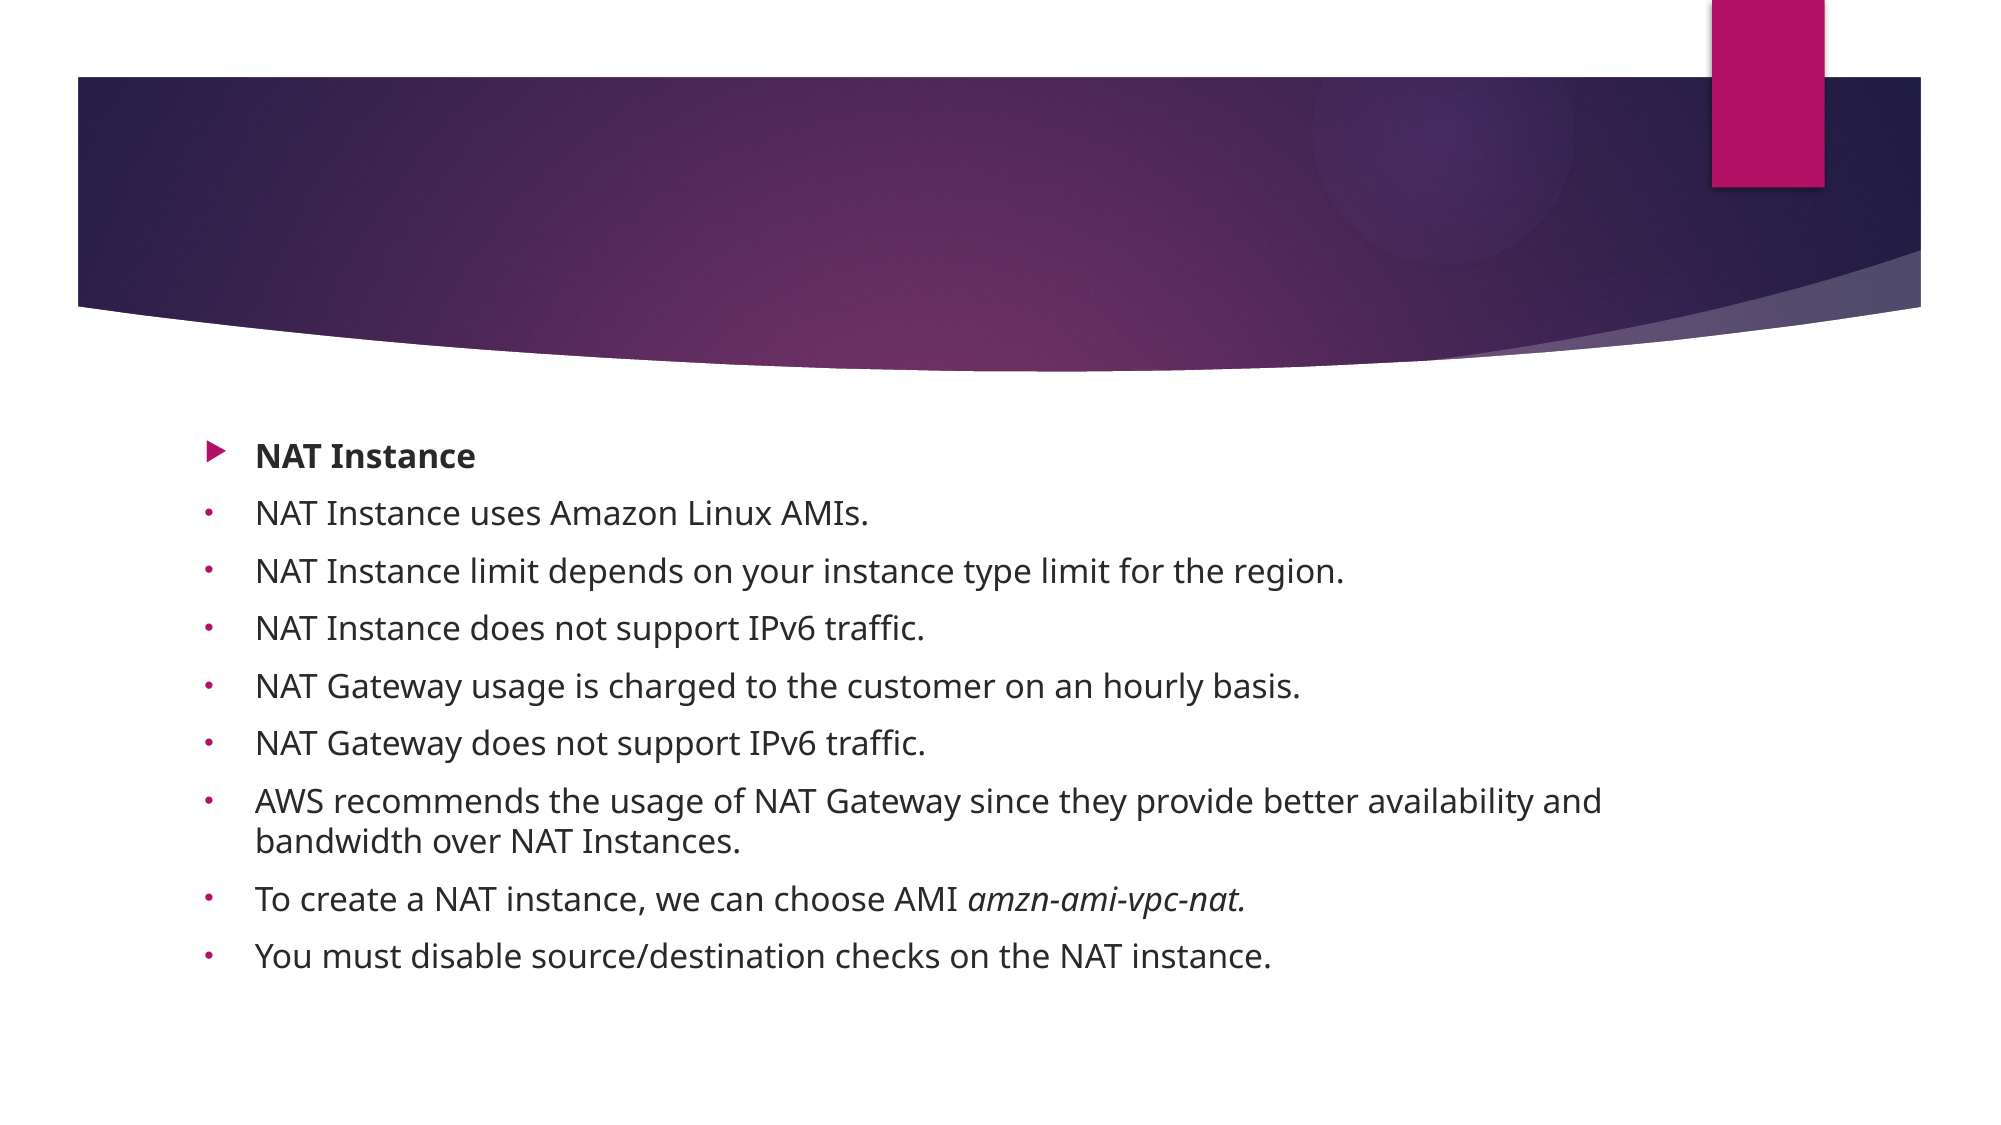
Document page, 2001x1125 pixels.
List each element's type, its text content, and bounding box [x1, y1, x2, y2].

list NAT Instance NAT Instance uses Amazon Linux AMIs. NAT Instance limit depends on your instance type limit for the region. NAT Instance does not support IPv6 traffic. NAT Gateway usage is charged to the customer on an hourly basis. NAT Gateway does not support IPv6 traffic. AWS recommends the usage of NAT Gateway since they provide better availability and bandwidth over NAT Instances. To create a NAT instance, we can choose AMI amzn-ami-vpc-nat. You must disable source/destination checks on the NAT instance. [189, 427, 1638, 988]
